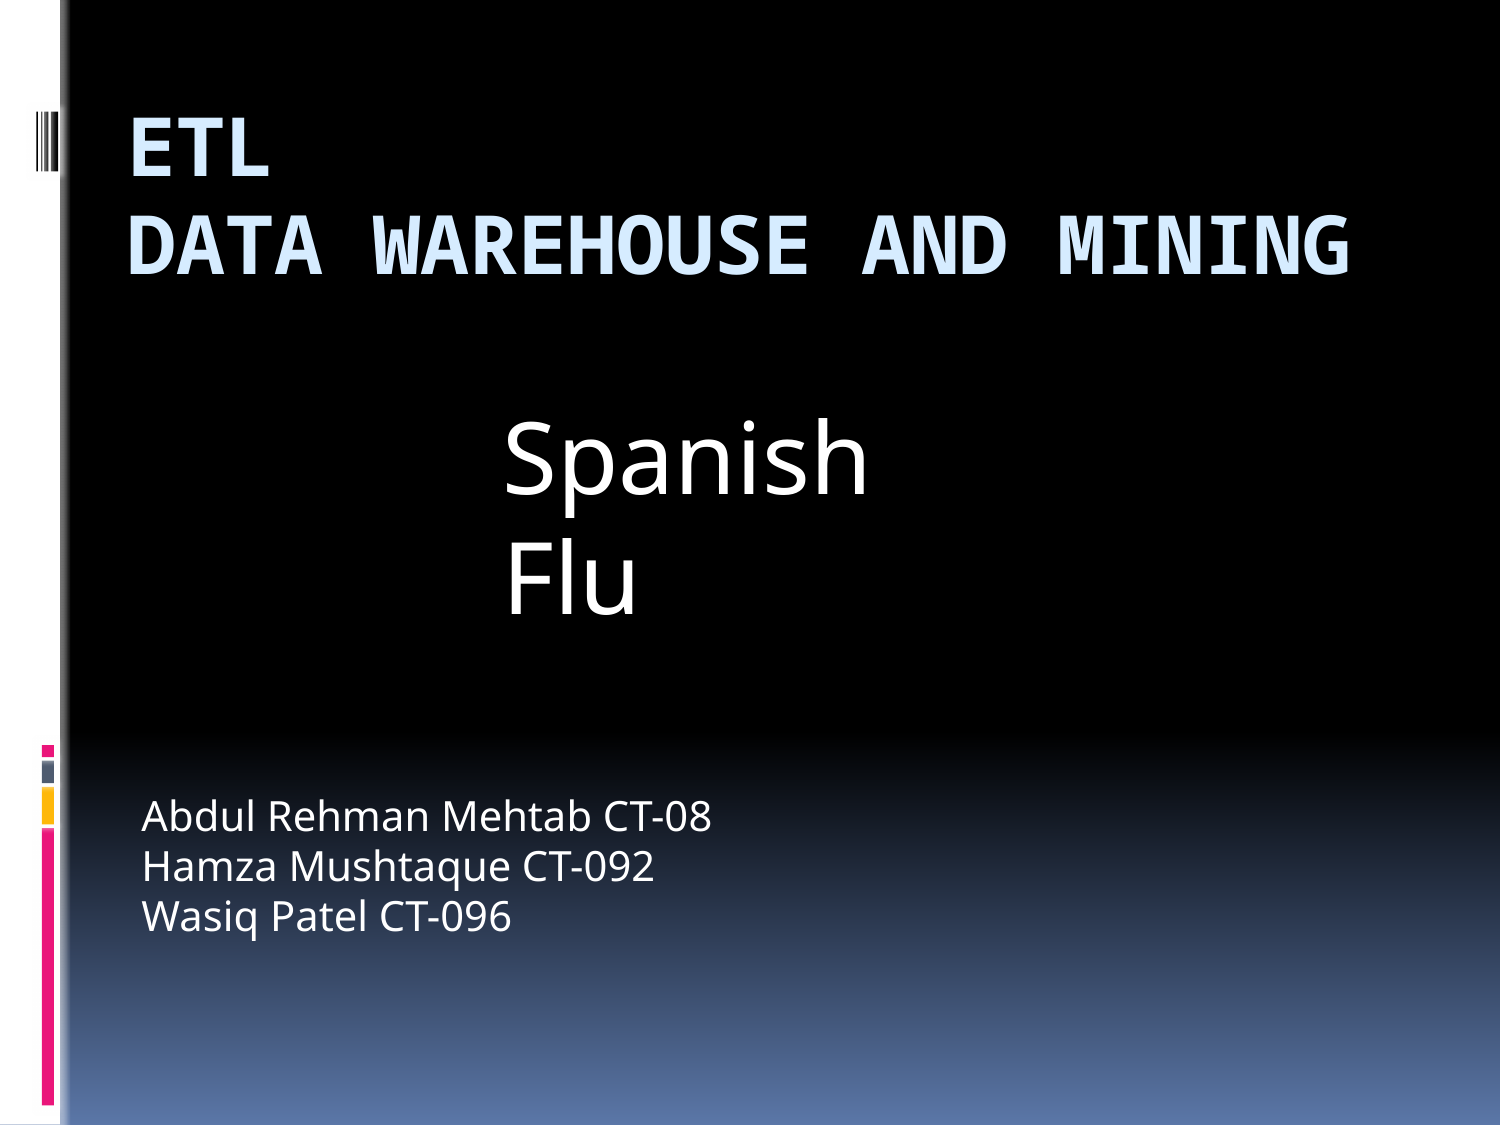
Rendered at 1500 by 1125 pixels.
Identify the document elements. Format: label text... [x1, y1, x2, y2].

title ETL Data Warehouse and Mining [112, 87, 1388, 329]
text_box Spanish Flu [487, 387, 1000, 643]
subtitle Abdul Rehman Mehtab CT-08 Hamza Mushtaque CT-092 Wasiq Patel CT-096 [125, 699, 1400, 948]
